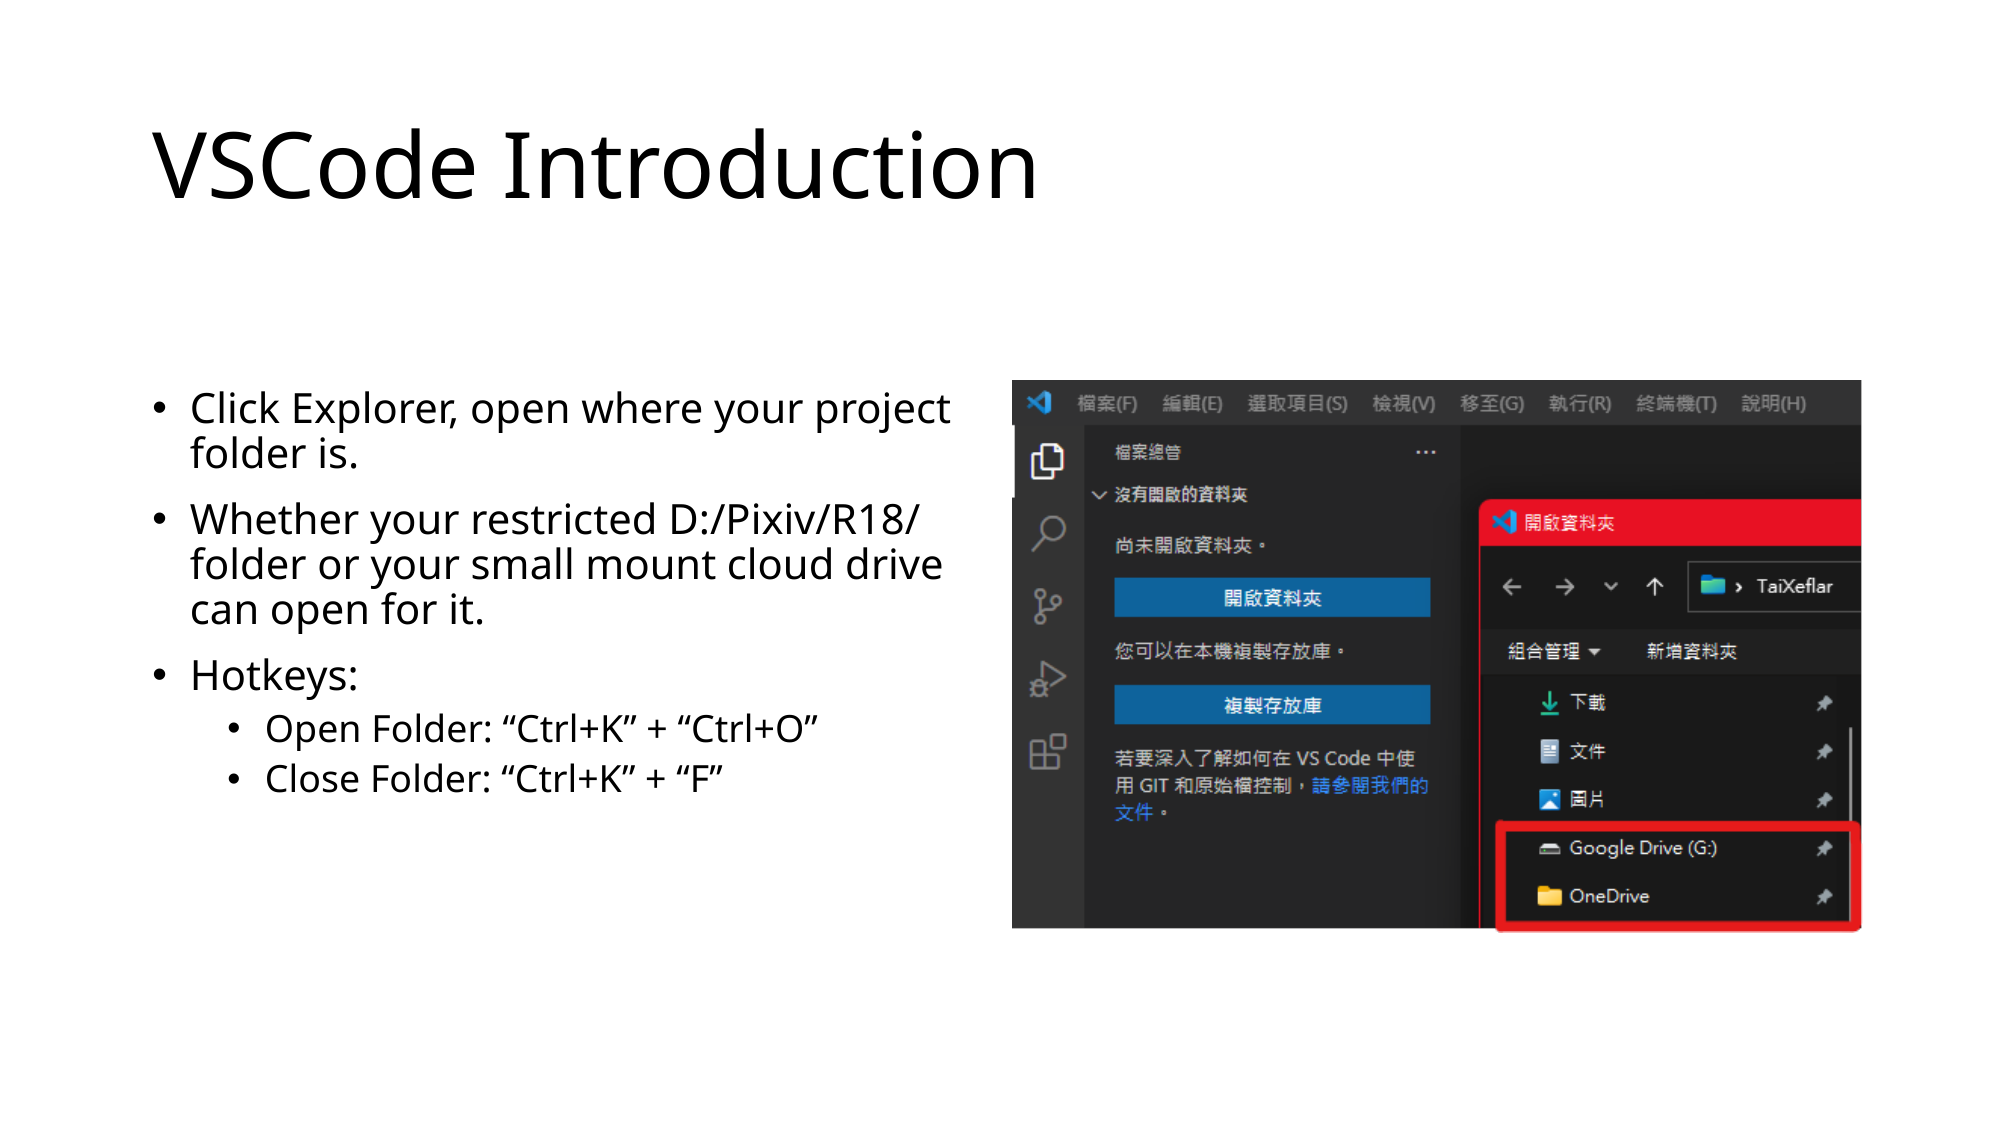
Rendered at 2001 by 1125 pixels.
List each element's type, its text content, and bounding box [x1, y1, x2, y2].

title VSCode Introduction [137, 59, 1863, 278]
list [1012, 380, 1863, 933]
list Click Explorer, open where your project folder is. Whether your restricted D:/Pixiv/R18/ folder or your small mount cloud drive can open for it. Hotkeys: Open Folder: “Ctrl+K” + “Ctrl+O” Close Folder: “Ctrl+K” + “F” [137, 380, 1000, 1014]
